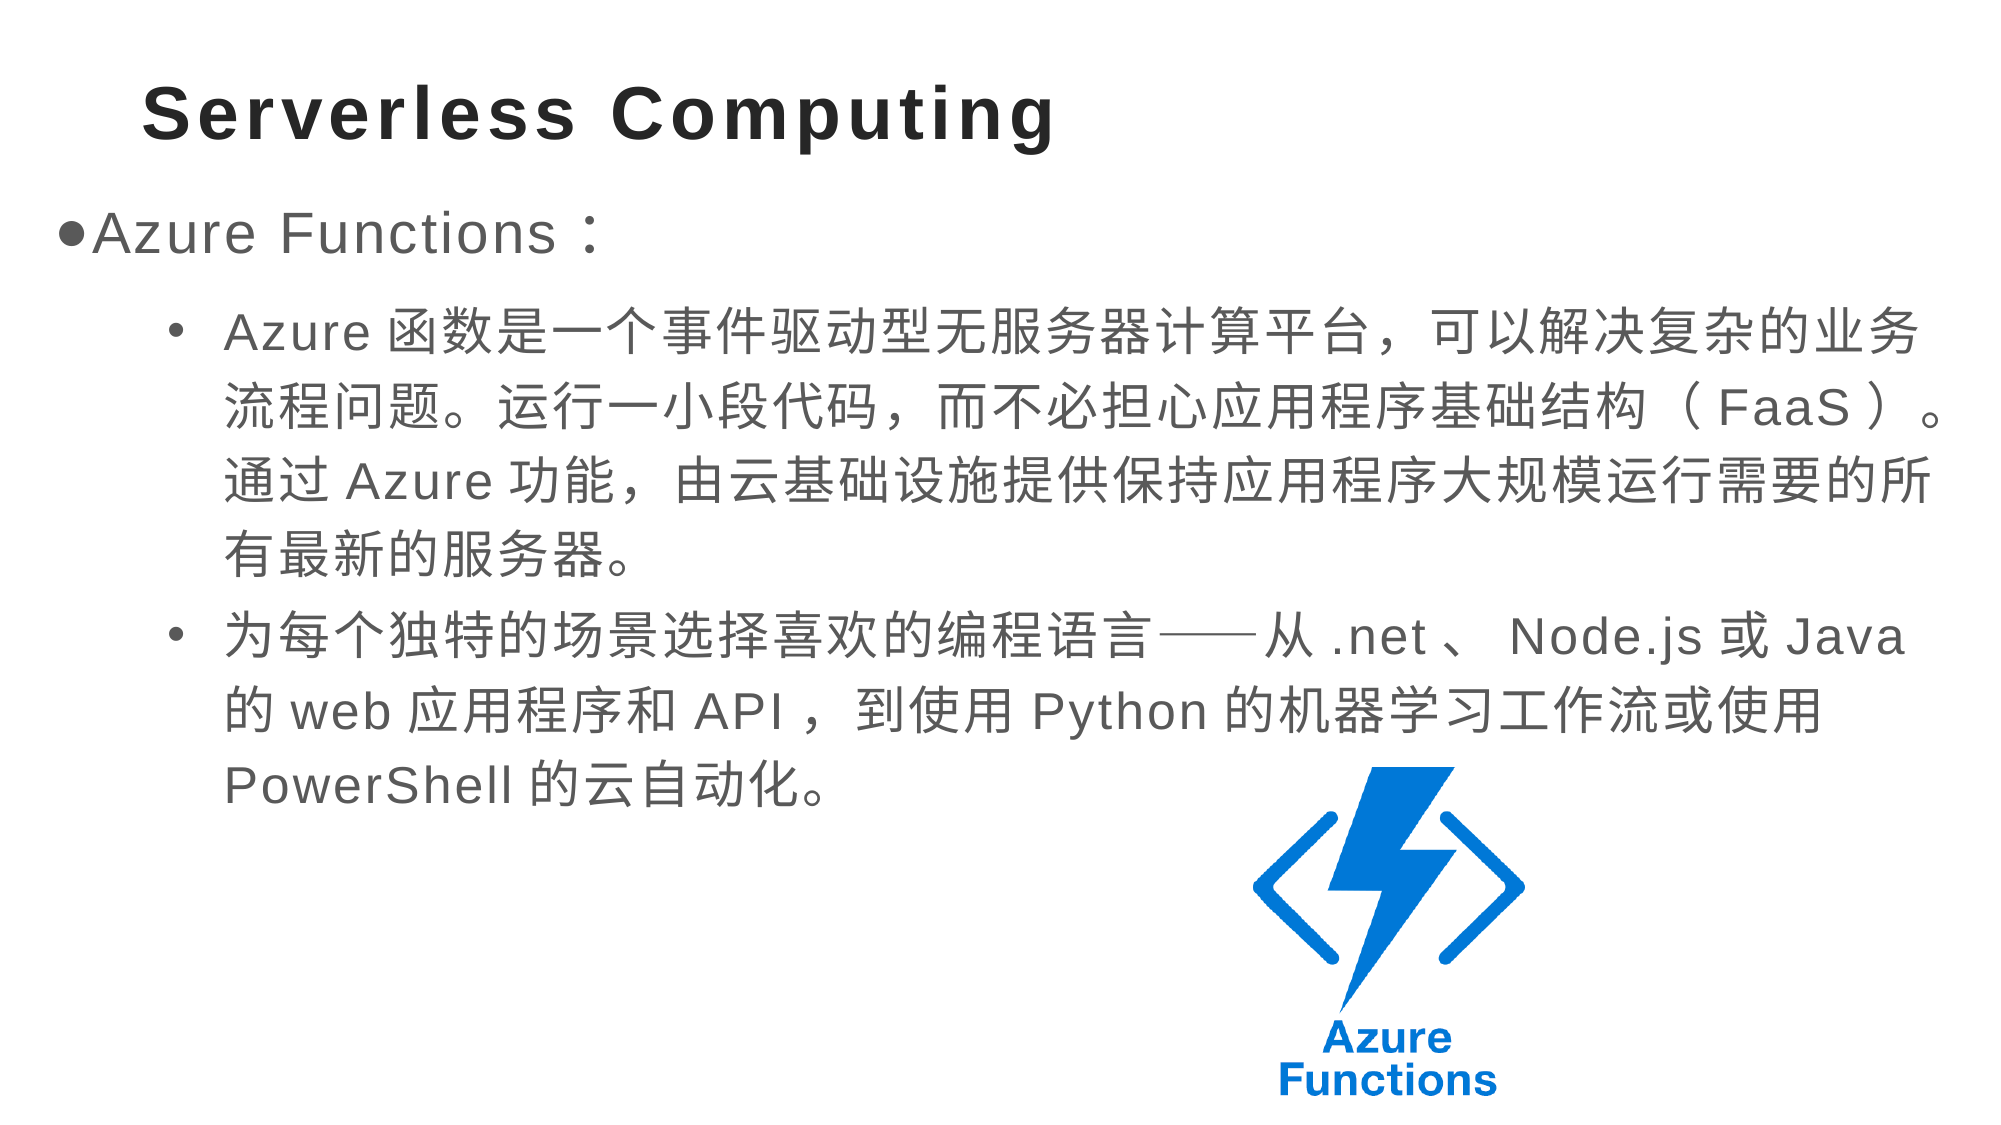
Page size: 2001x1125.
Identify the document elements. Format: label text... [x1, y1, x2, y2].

list Azure Functions： Azure函数是一个事件驱动型无服务器计算平台，可以解决复杂的业务流程问题。运行一小段代码，而不必担心应用程序基础结构（FaaS）。通过Azure功能，由云基础设施提供保持应用程序大规模运行需要的所有最新的服务器。 为每个独特的场景选择喜欢的编程语言——从.net、Node.js或Java的web应用程序和API，到使用Python的机器学习工作流或使用PowerShell的云自动化。 [39, 167, 1961, 1026]
title Serverless Computing [99, 51, 1900, 167]
picture [1197, 745, 1577, 1125]
